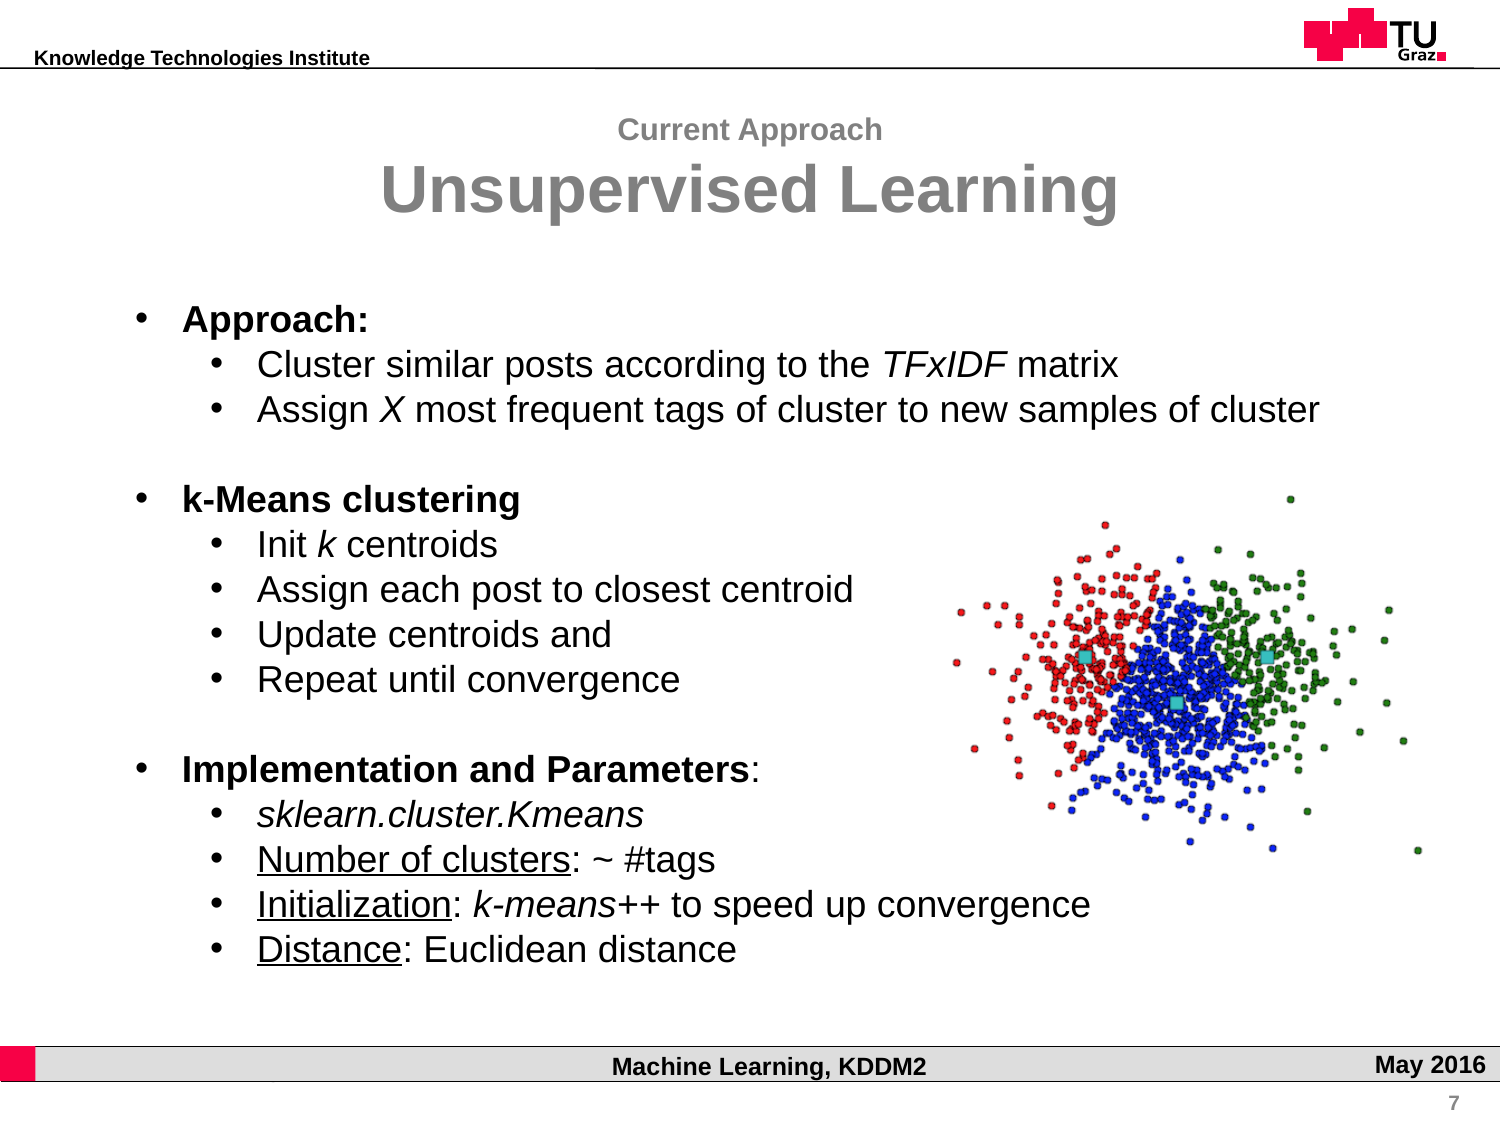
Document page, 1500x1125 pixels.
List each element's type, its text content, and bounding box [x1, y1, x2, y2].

text_box Current Approach Unsupervised Learning [75, 79, 1425, 256]
picture [926, 479, 1438, 888]
text_box Approach: Cluster similar posts according to the TFxIDF matrix Assign X most frequent tags of cluster to new samples of cluster k-Means clustering Init k centroids Assign each post to closest centroid Update centroids and Repeat until convergence Implementation and Parameters: sklearn.cluster.Kmeans Number of clusters: ~ #tags Initialization: k-means++ to speed up convergence Distance: Euclidean distance [120, 287, 1401, 1068]
